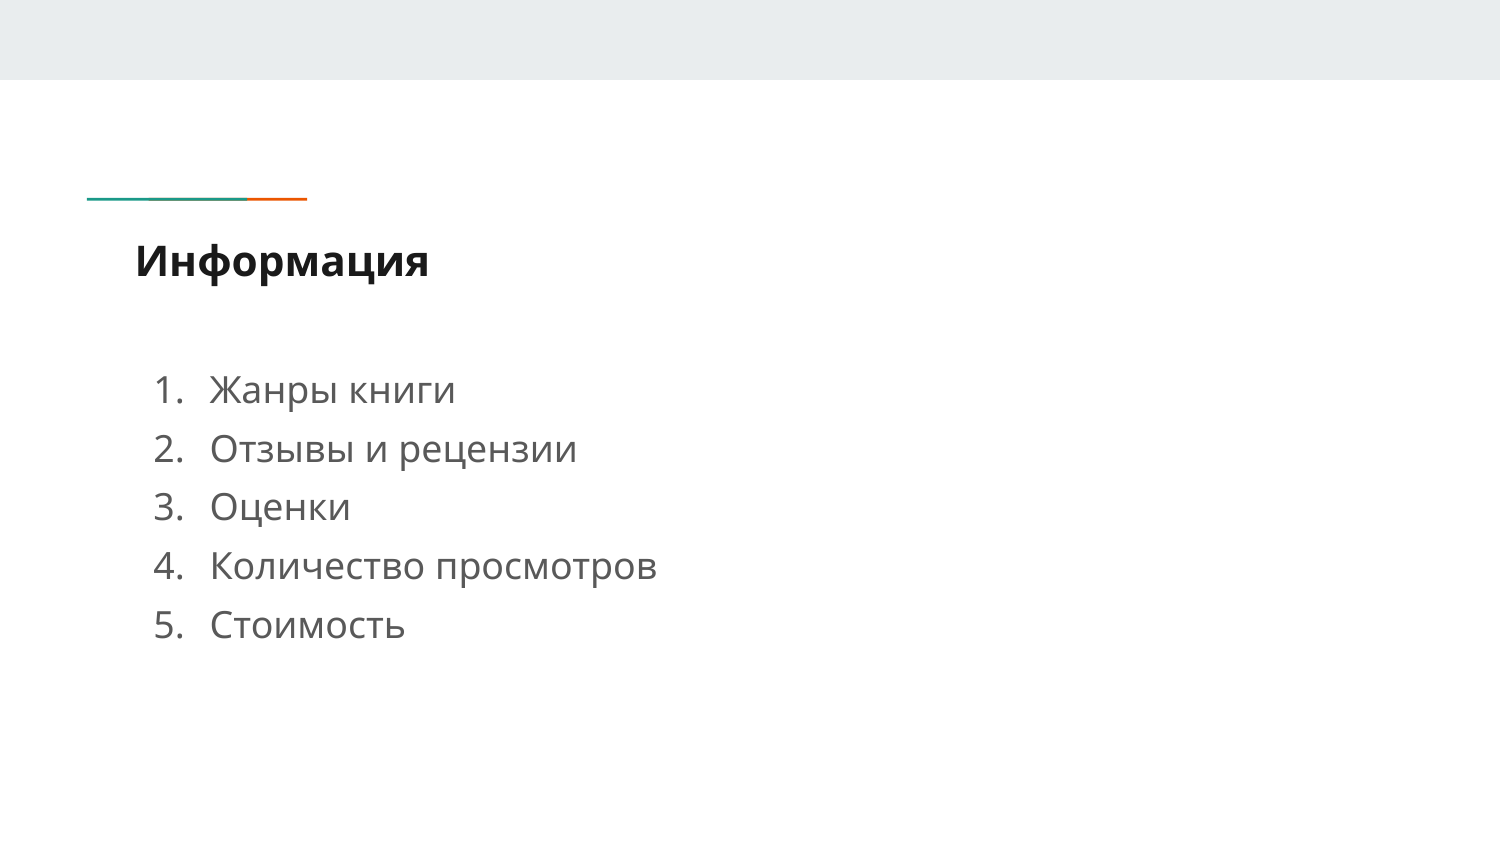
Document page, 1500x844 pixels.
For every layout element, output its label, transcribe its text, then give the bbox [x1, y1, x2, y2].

title Информация [119, 216, 1381, 305]
list Жанры книги Отзывы и рецензии Оценки Количество просмотров Стоимость [119, 341, 1381, 712]
